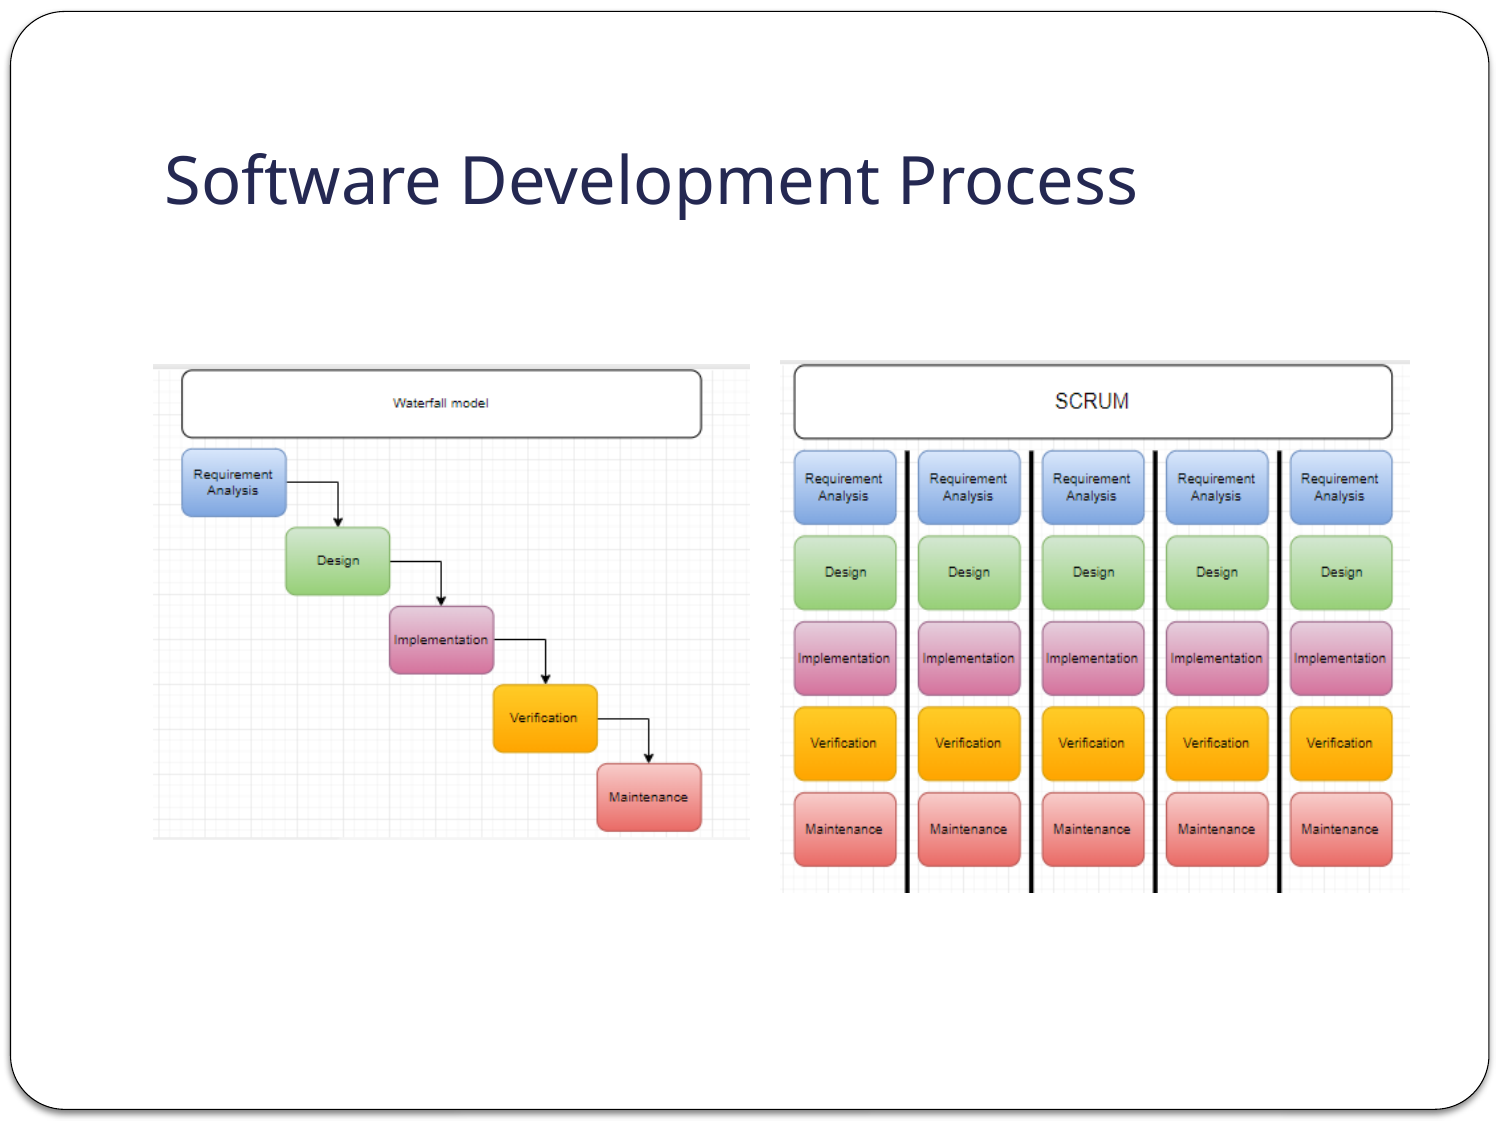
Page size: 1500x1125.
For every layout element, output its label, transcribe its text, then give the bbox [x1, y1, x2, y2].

picture [152, 364, 751, 841]
picture [779, 359, 1411, 894]
text_box Software Development Process [149, 45, 1425, 233]
text_box [149, 237, 1425, 988]
